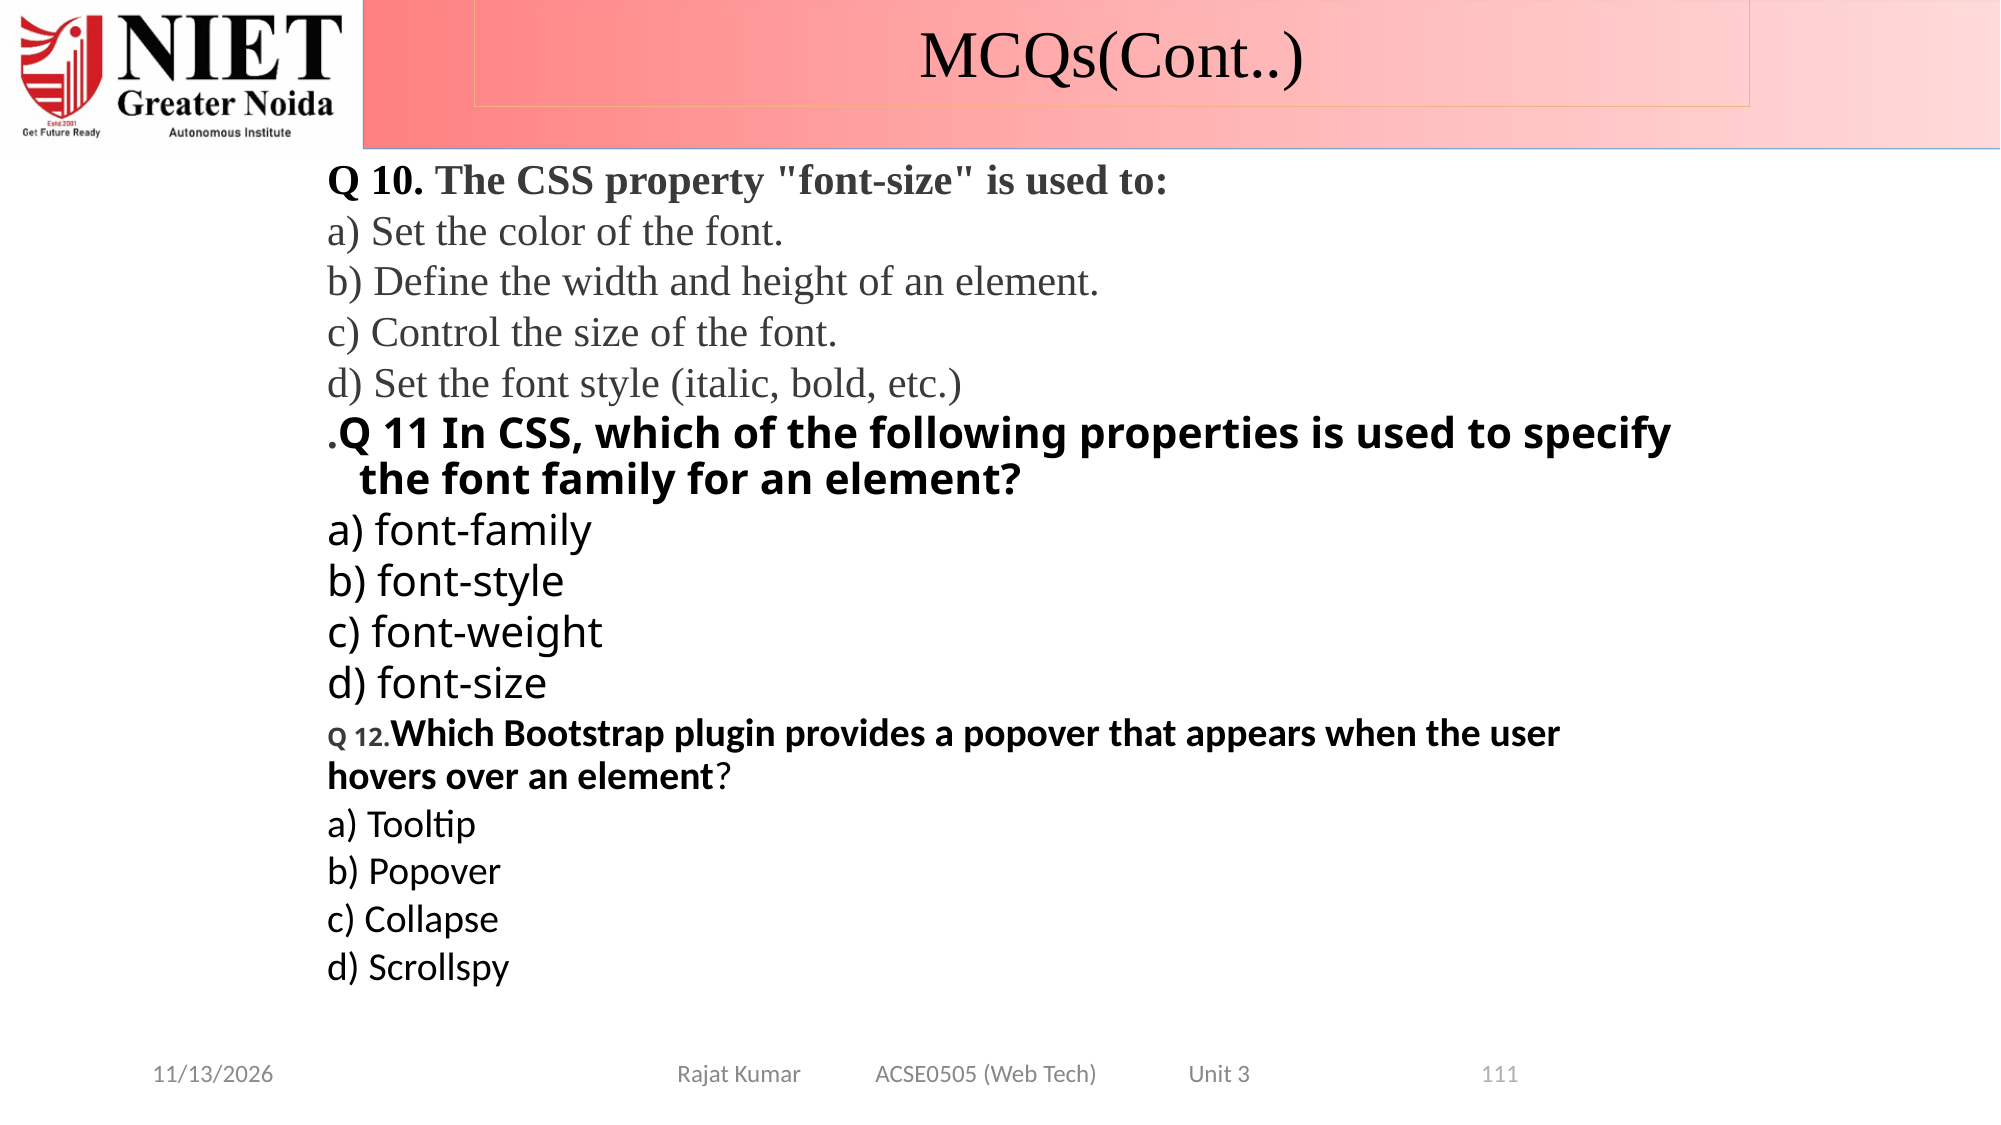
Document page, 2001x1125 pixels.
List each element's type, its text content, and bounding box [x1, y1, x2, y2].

text_box MCQs(Cont..) [474, 0, 1750, 107]
slide_number 111 [1325, 1042, 1675, 1103]
picture [0, 0, 2001, 1125]
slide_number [137, 1042, 588, 1103]
footer Rajat Kumar ACSE0505 (Web Tech) Unit 3 [662, 1042, 1325, 1103]
list Q 10. The CSS property "font-size" is used to: a) Set the color of the font. b) Define the width and height of an element. c) Control the size of the font. d) Set the font style (italic, bold, etc.) .Q 11 In CSS, which of the following properties is used to specify the font family for an element? a) font-family b) font-style c) font-weight d) font-size Q 12.Which Bootstrap plugin provides a popover that appears when the user hovers over an element? a) Tooltip b) Popover c) Collapse d) Scrollspy [312, 149, 1688, 1000]
